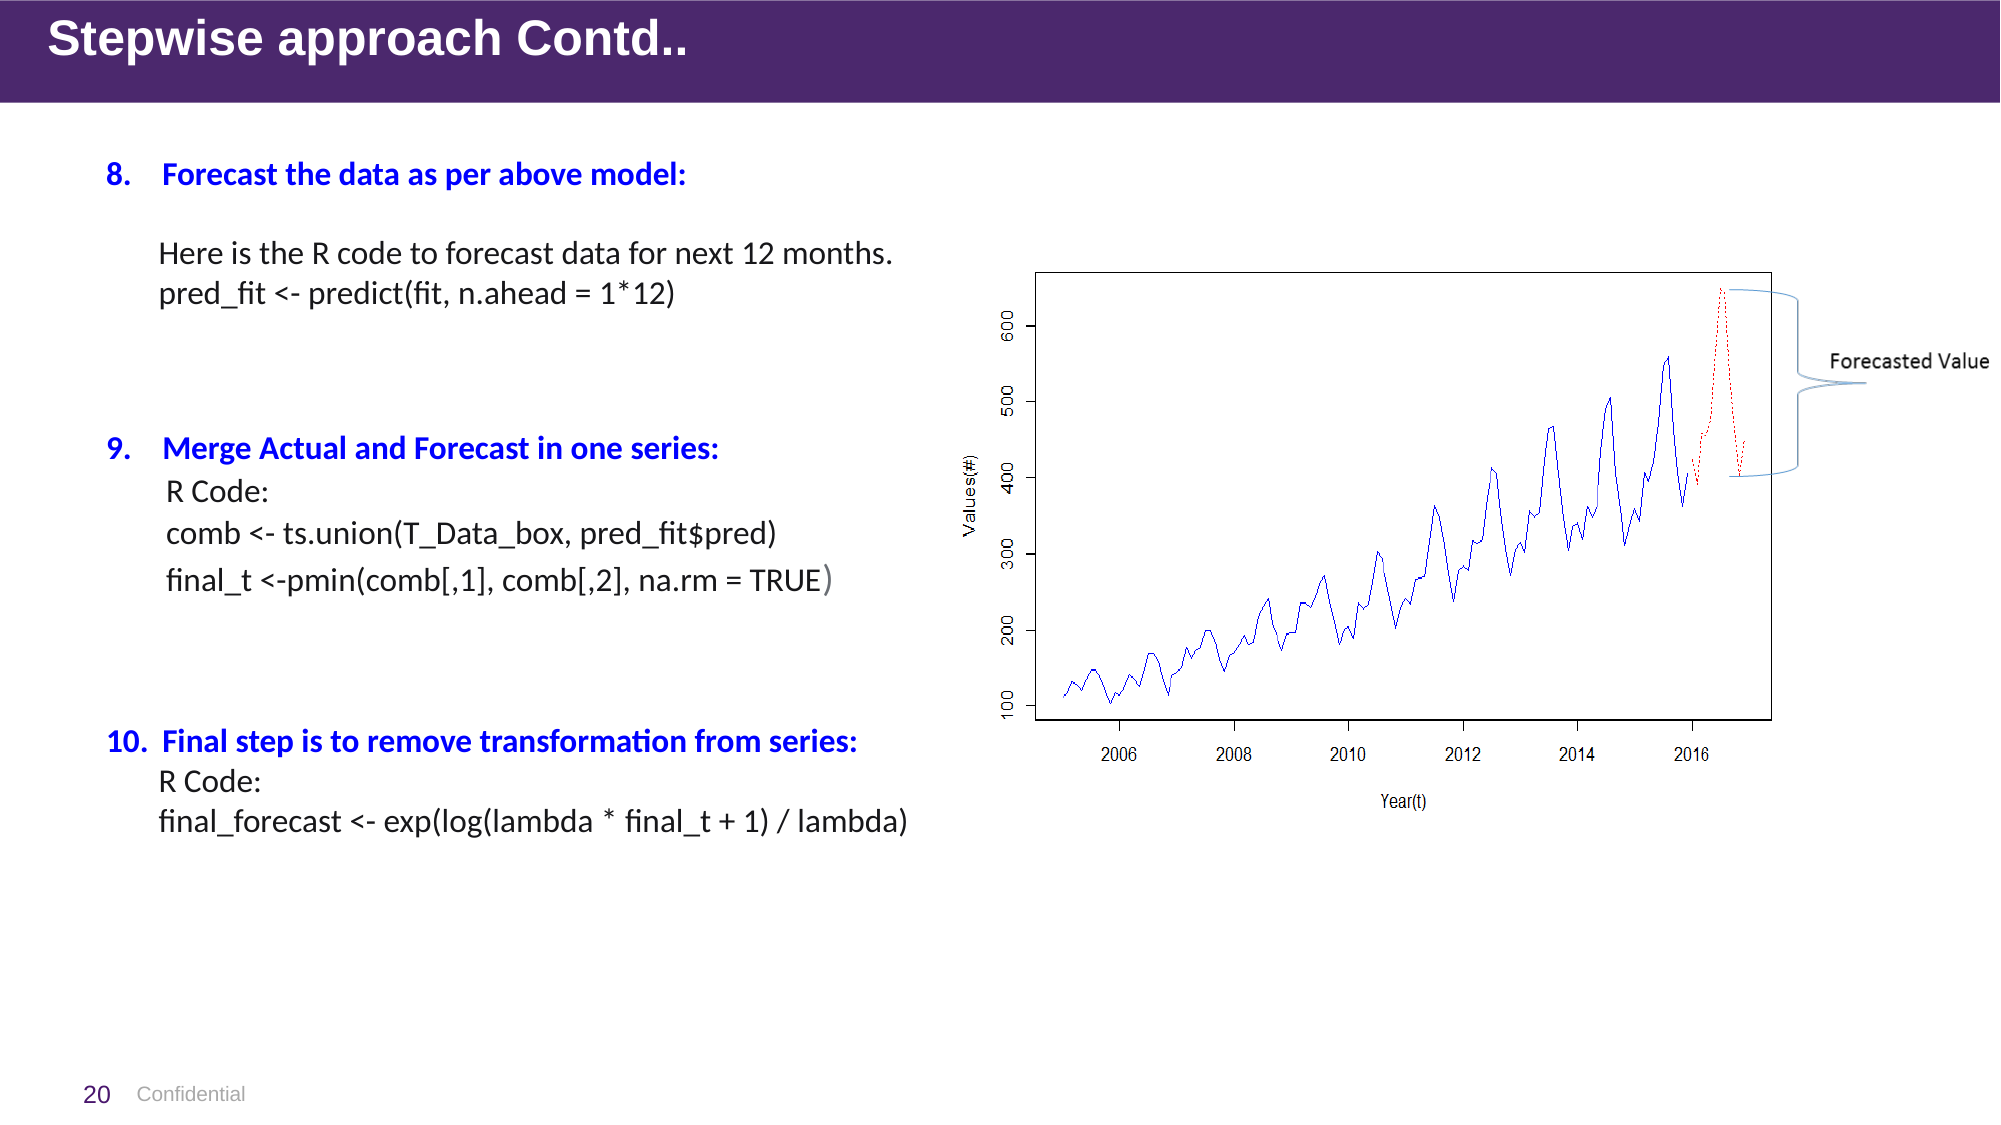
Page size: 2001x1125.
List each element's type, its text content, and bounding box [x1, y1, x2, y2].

text_box Time Series Decomposition [1700, 0, 2000, 103]
text_box Forecast the data as per above model: Here is the R code to forecast data for next 12 months. pred_fit <- predict(fit, n.ahead = 1*12) [91, 144, 1993, 319]
text_box Merge Actual and Forecast in one series: R Code: comb <- ts.union(T_Data_box, pred_fit$pred) final_t <-pmin(comb[,1], comb[,2], na.rm = TRUE) [91, 415, 957, 607]
picture [957, 266, 2000, 816]
text_box Stepwise approach Contd.. [0, 0, 1700, 109]
text_box Final step is to remove transformation from series: R Code: final_forecast <- exp(log(lambda * final_t + 1) / lambda) [91, 669, 1959, 847]
